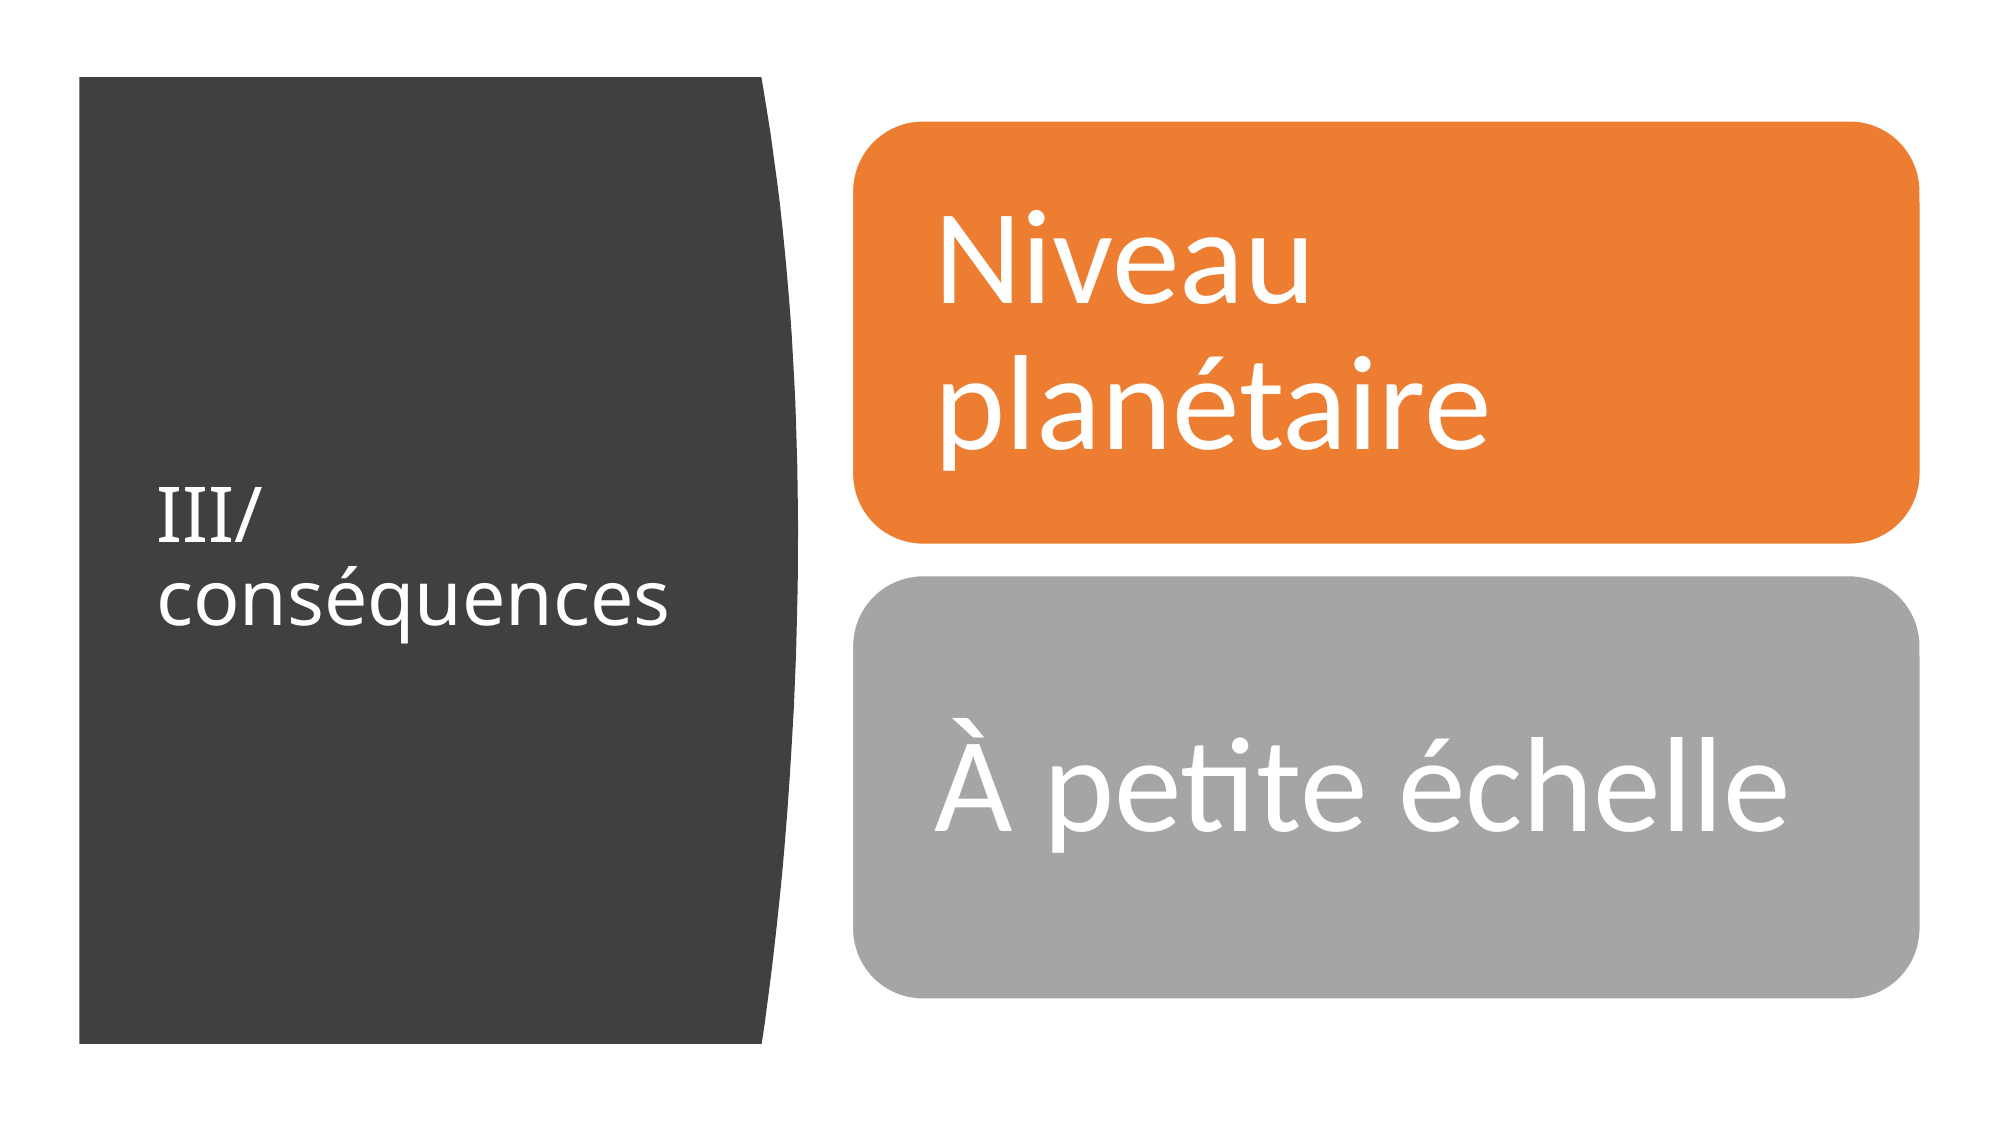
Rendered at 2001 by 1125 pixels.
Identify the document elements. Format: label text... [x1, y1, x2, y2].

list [852, 77, 1921, 1043]
text_box [78, 76, 800, 1045]
title III/conséquences [141, 166, 702, 953]
